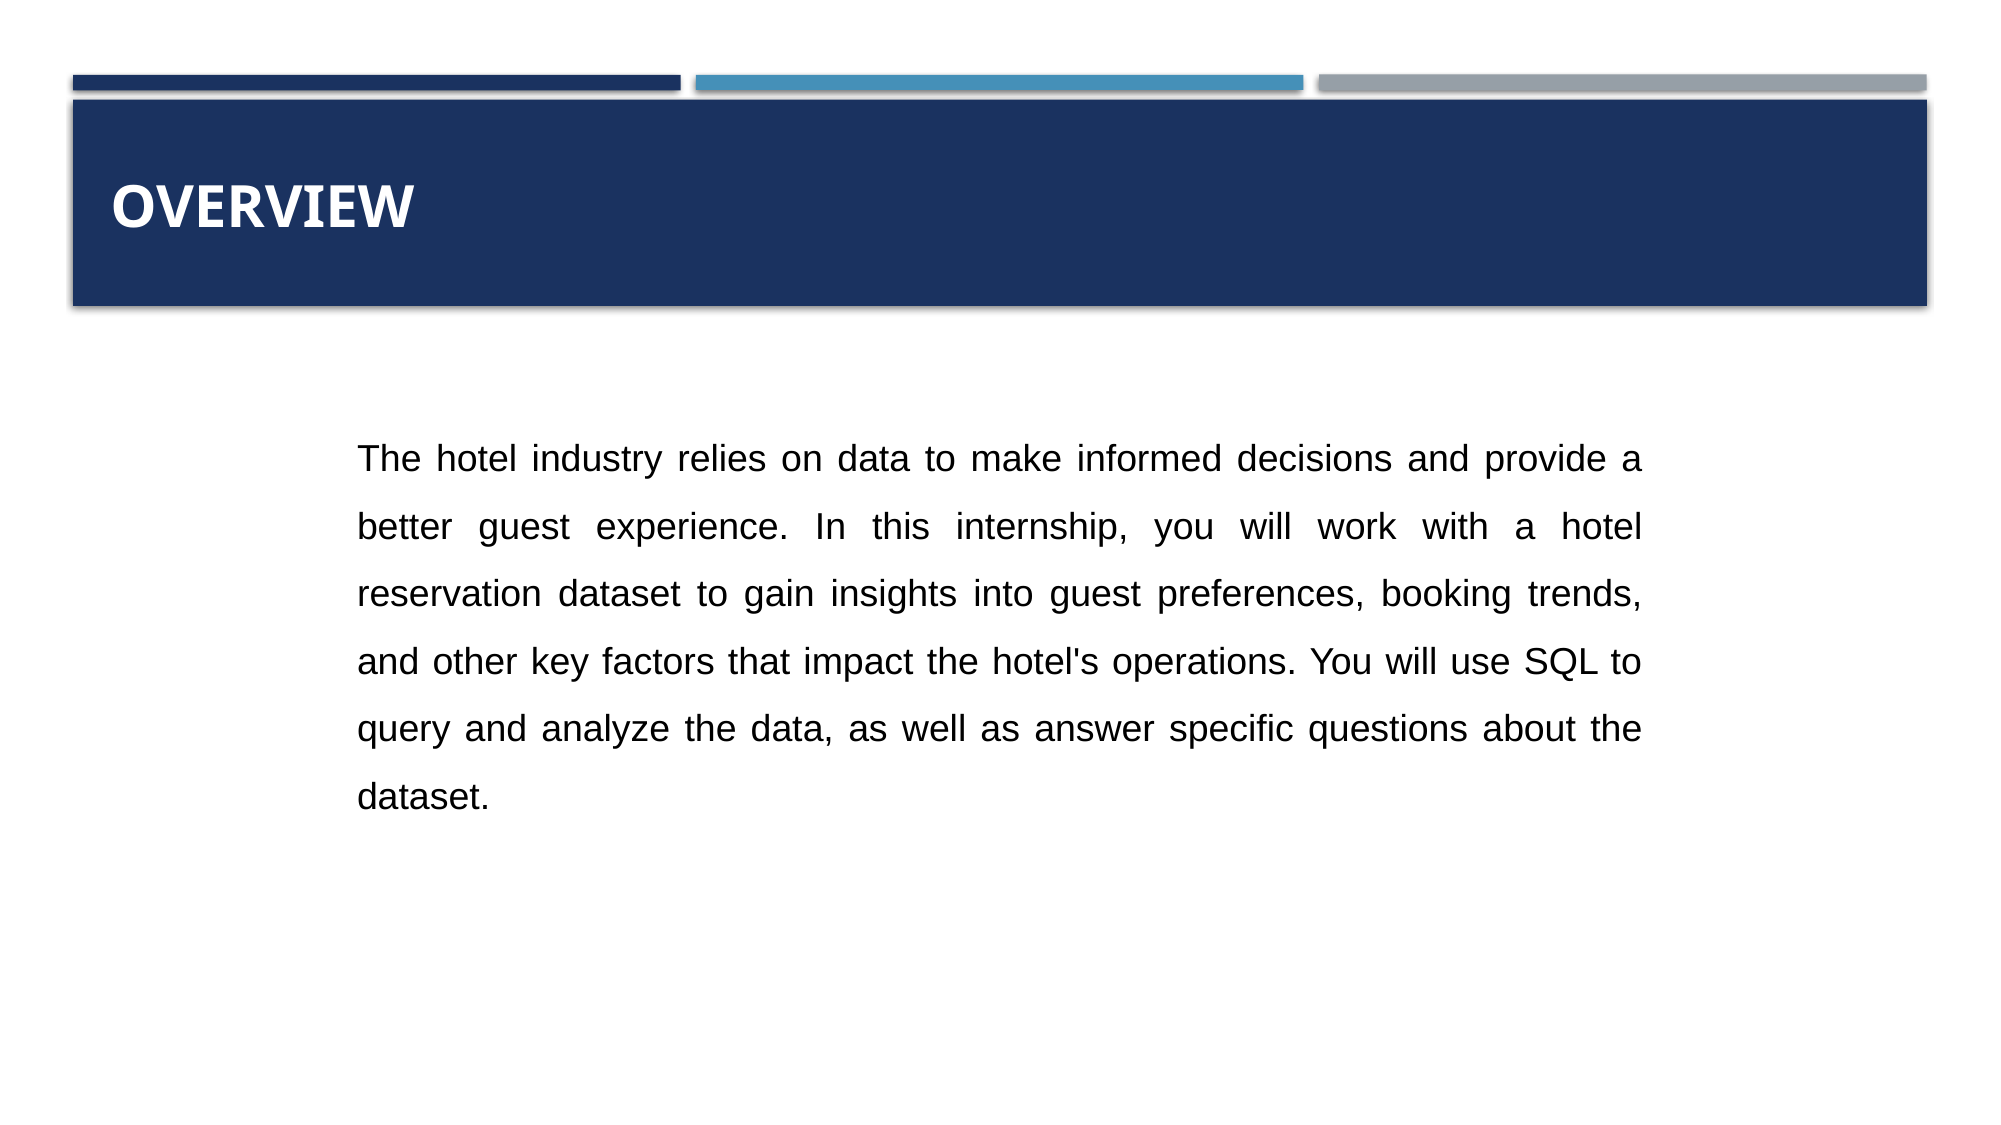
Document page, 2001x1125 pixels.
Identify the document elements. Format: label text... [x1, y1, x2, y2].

title Overview [95, 145, 1905, 247]
text_box The hotel industry relies on data to make informed decisions and provide a better guest experience. In this internship, you will work with a hotel reservation dataset to gain insights into guest preferences, booking trends, and other key factors that impact the hotel's operations. You will use SQL to query and analyze the data, as well as answer specific questions about the dataset. [342, 404, 1658, 825]
